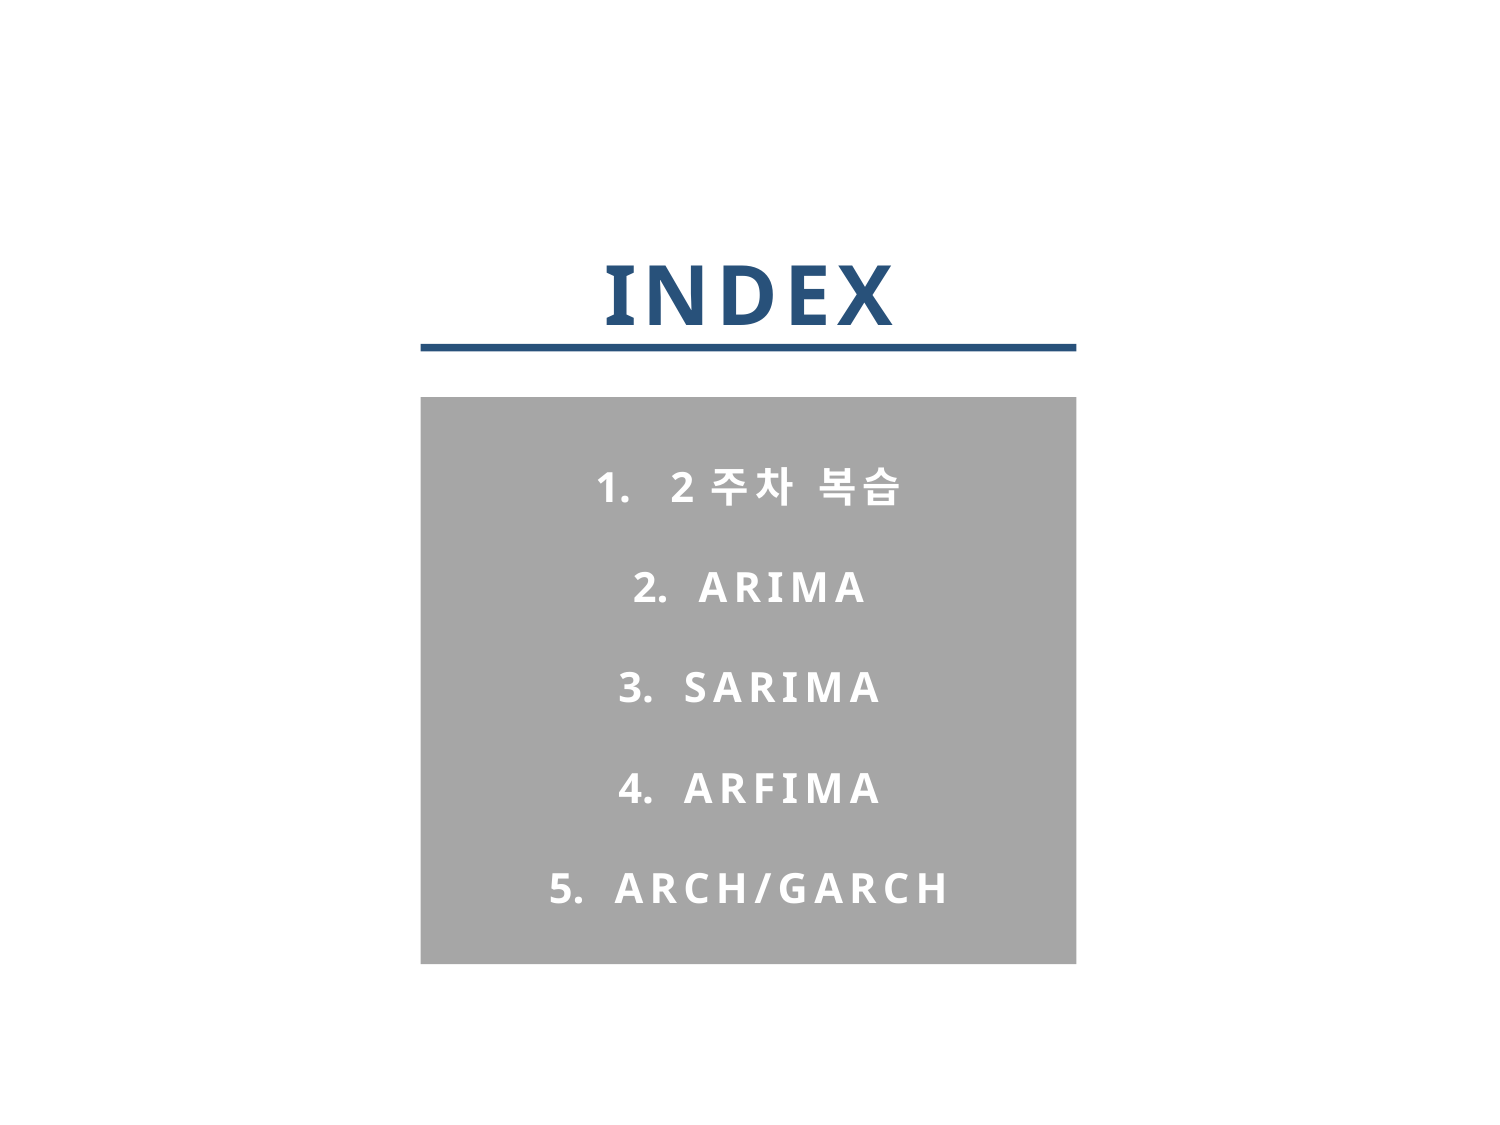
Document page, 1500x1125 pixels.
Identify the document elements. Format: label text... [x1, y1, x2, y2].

text_box [418, 342, 1079, 354]
text_box [418, 395, 1078, 403]
text_box INDEX [465, 135, 1032, 350]
text_box 2주차 복습 ARIMA SARIMA ARFIMA ARCH/GARCH [388, 403, 1109, 1019]
